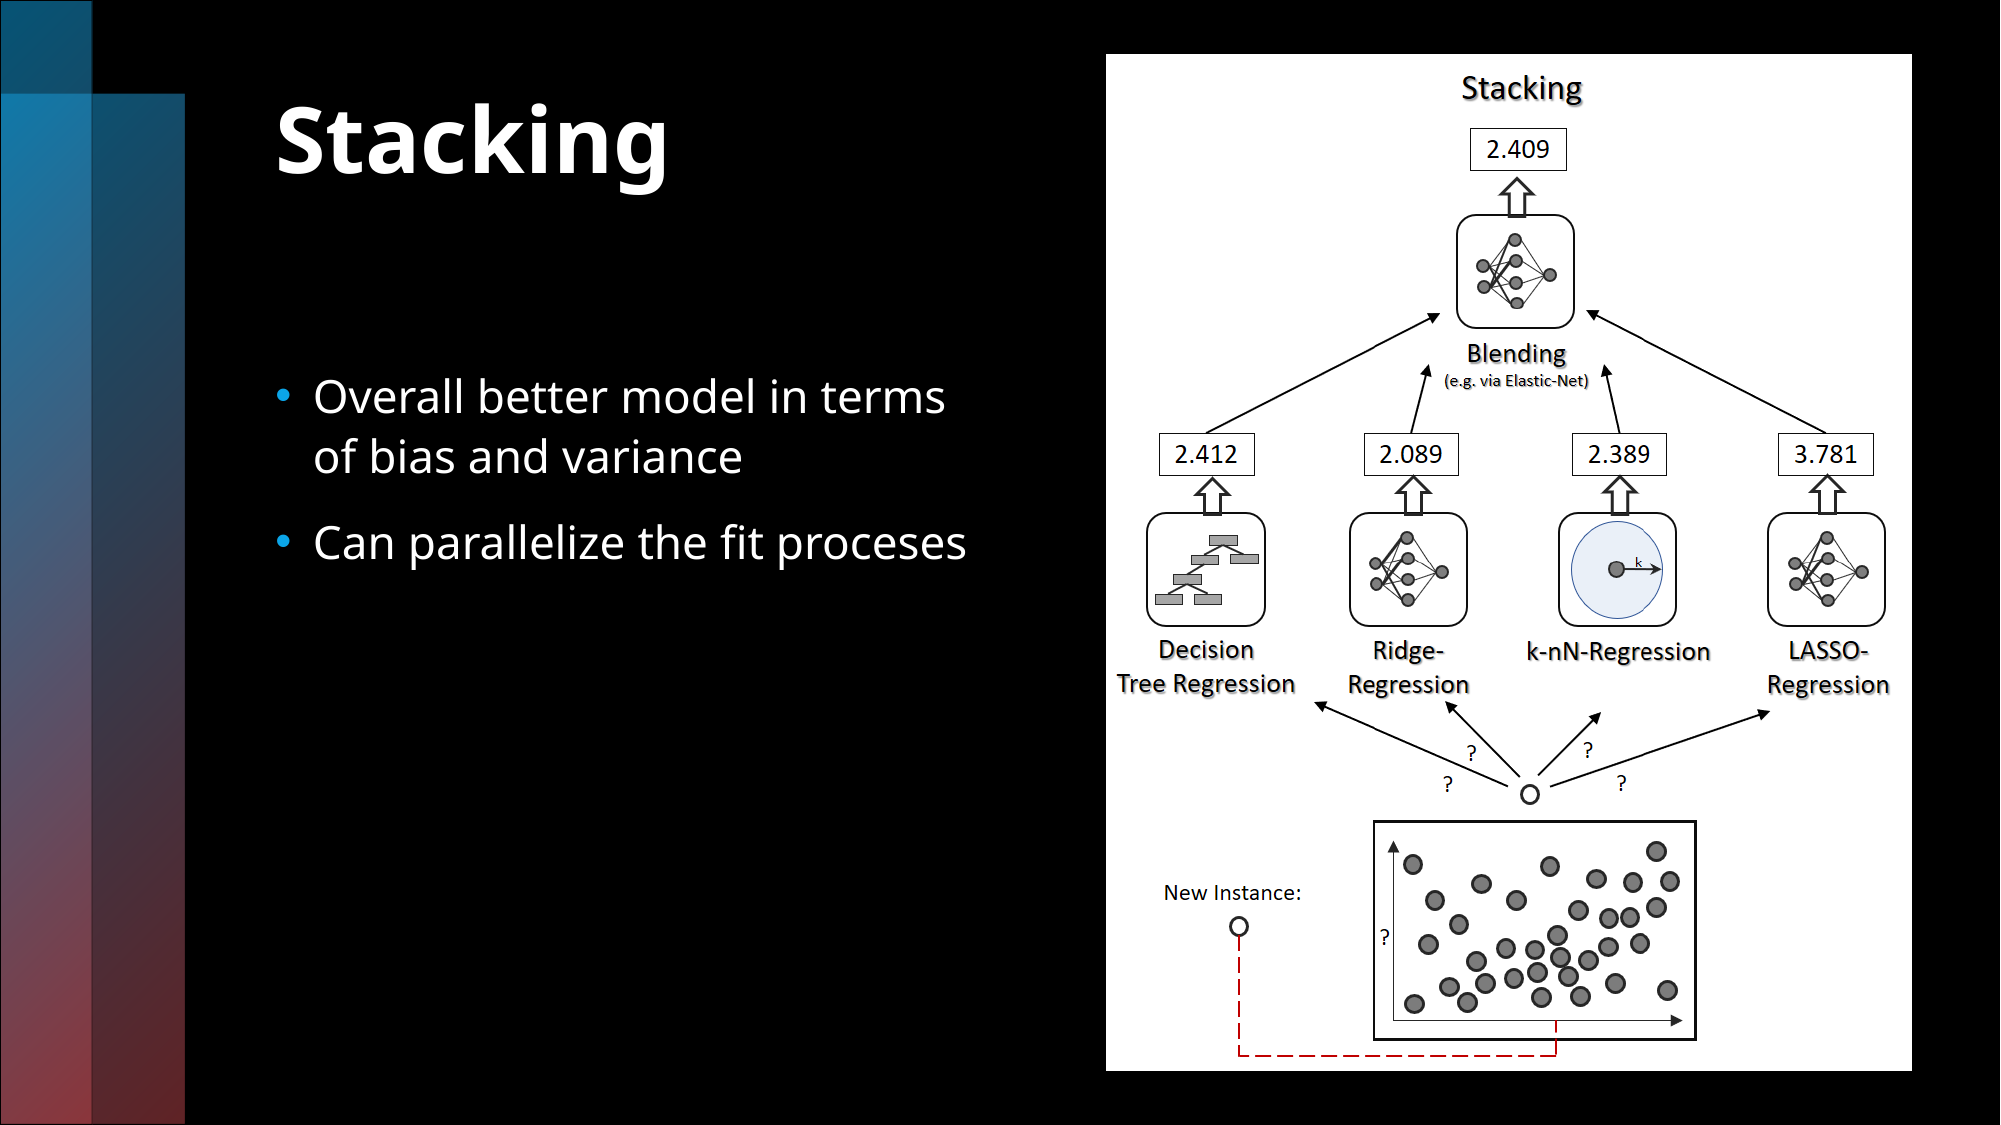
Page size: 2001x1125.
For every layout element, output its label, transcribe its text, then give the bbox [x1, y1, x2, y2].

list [1105, 54, 1912, 1071]
title Stacking [260, 74, 1105, 329]
list Overall better model in terms of bias and variance Can parallelize the fit proceses [260, 354, 987, 999]
